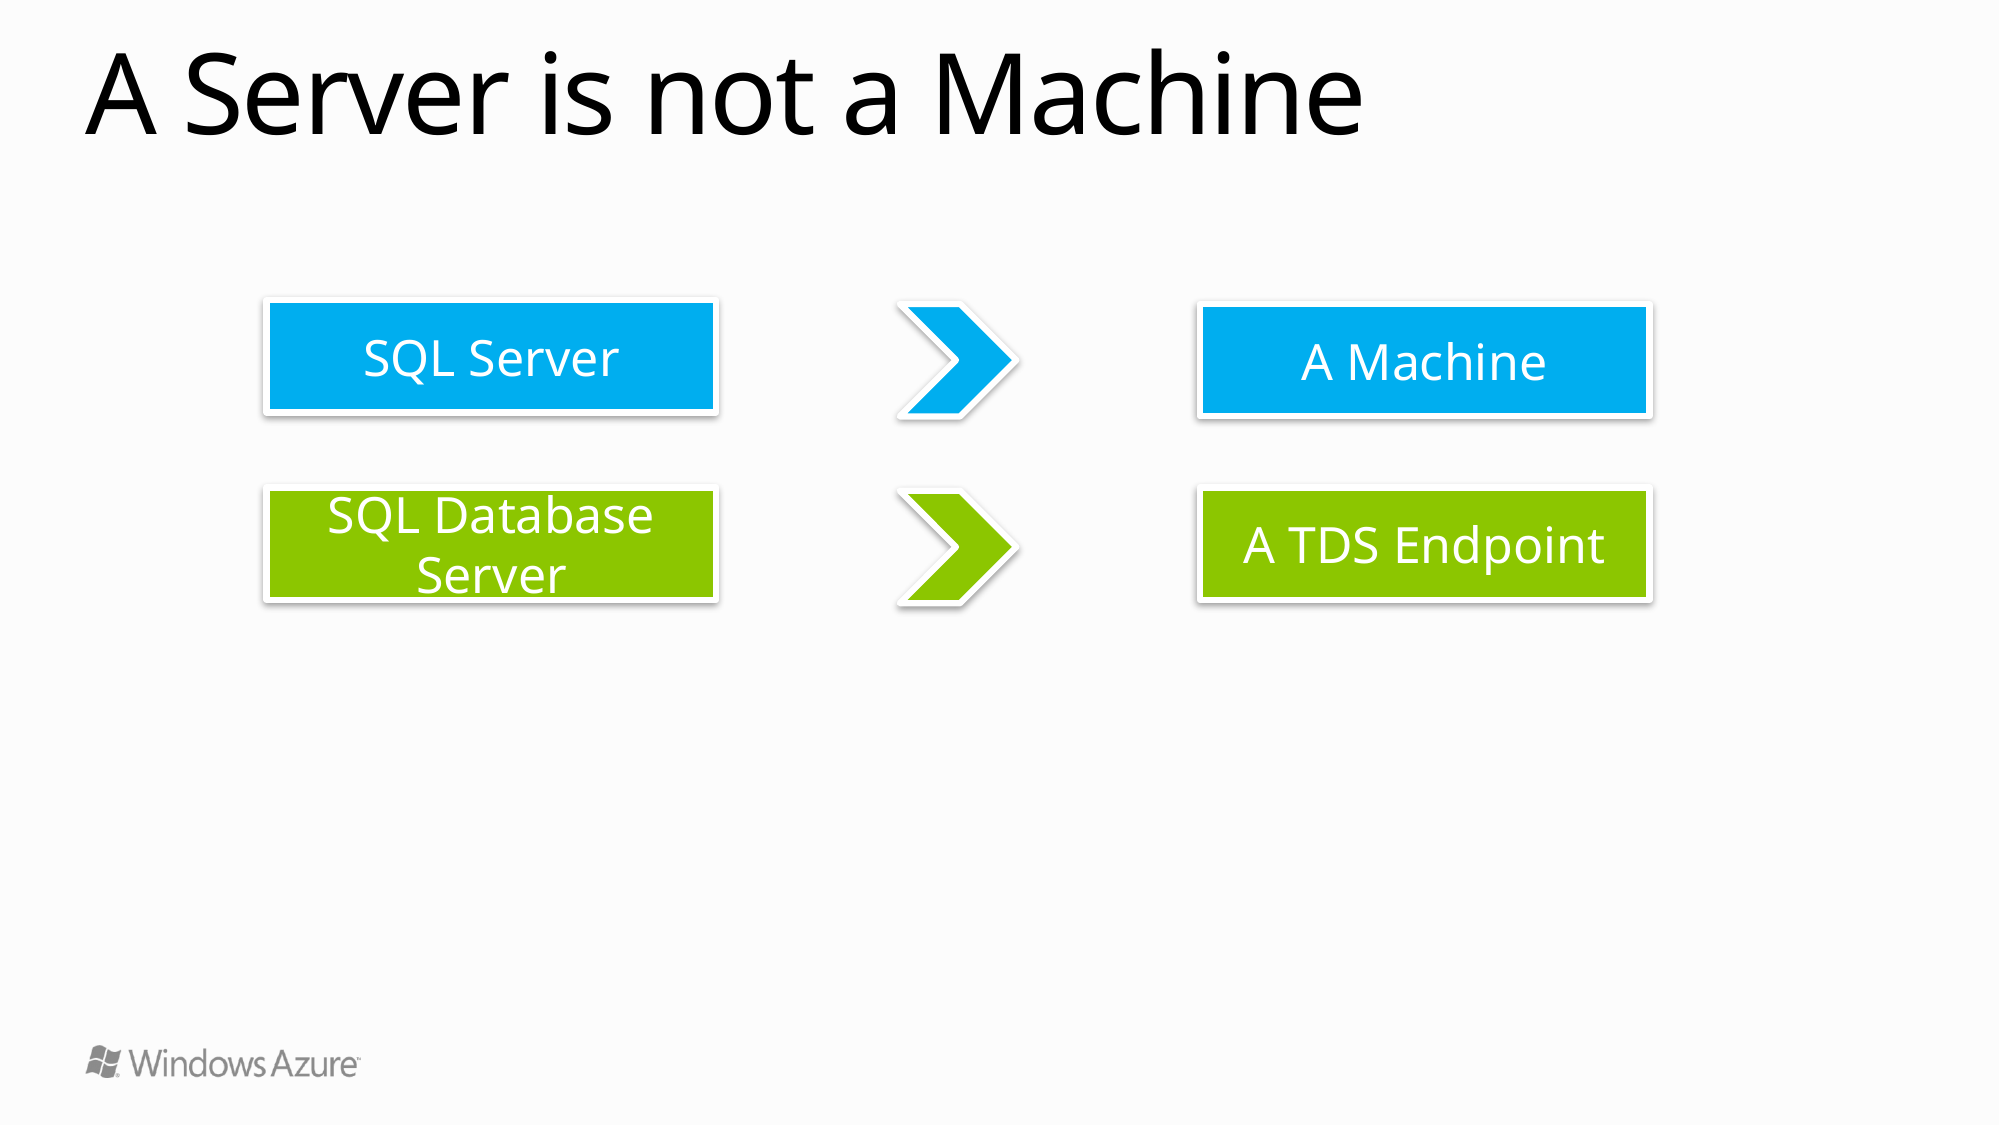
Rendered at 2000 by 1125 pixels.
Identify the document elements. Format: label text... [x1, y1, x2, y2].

text_box [896, 300, 1020, 420]
text_box SQL Server [263, 297, 719, 416]
text_box A Machine [1197, 301, 1653, 419]
text_box [896, 487, 1020, 607]
text_box A TDS Endpoint [1197, 484, 1653, 603]
text_box SQL Database Server [263, 484, 719, 603]
title A Server is not a Machine [85, 37, 1914, 161]
